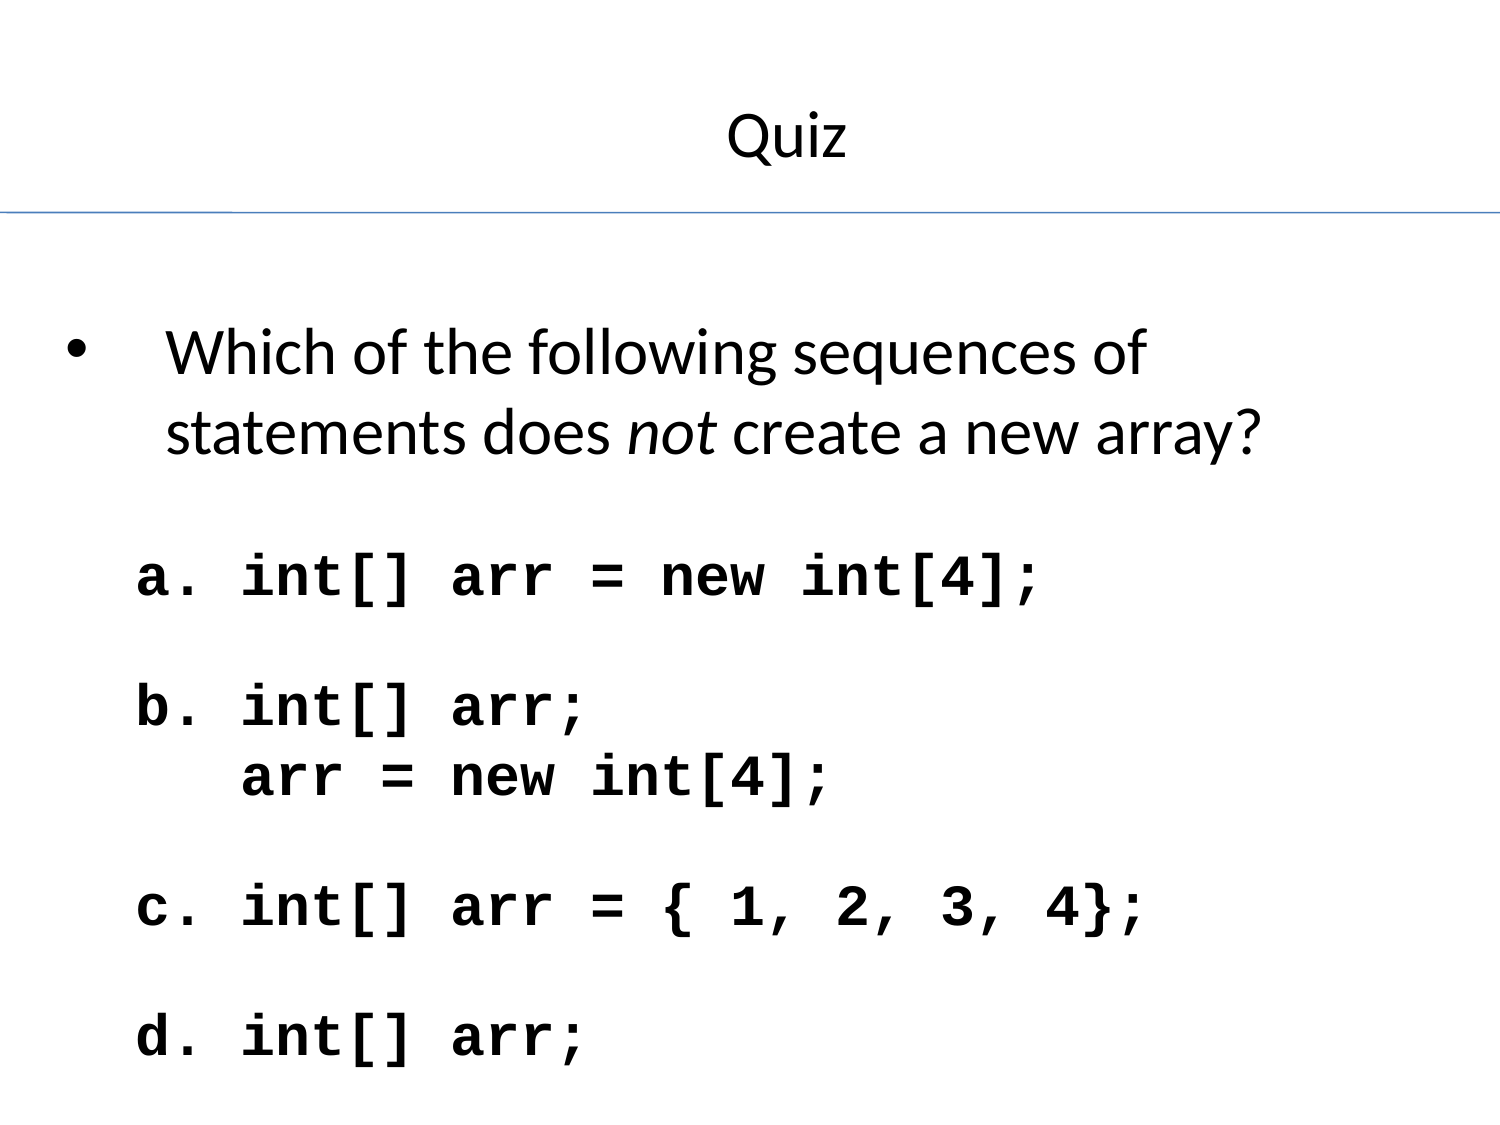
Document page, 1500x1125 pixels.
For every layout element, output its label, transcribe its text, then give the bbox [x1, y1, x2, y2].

title Quiz [150, 37, 1425, 225]
list Which of the following sequences of statements does not create a new array? a. int[] arr = new int[4]; b. int[] arr; arr = new int[4]; c. int[] arr = { 1, 2, 3, 4}; d. int[] arr; [50, 299, 1388, 1075]
